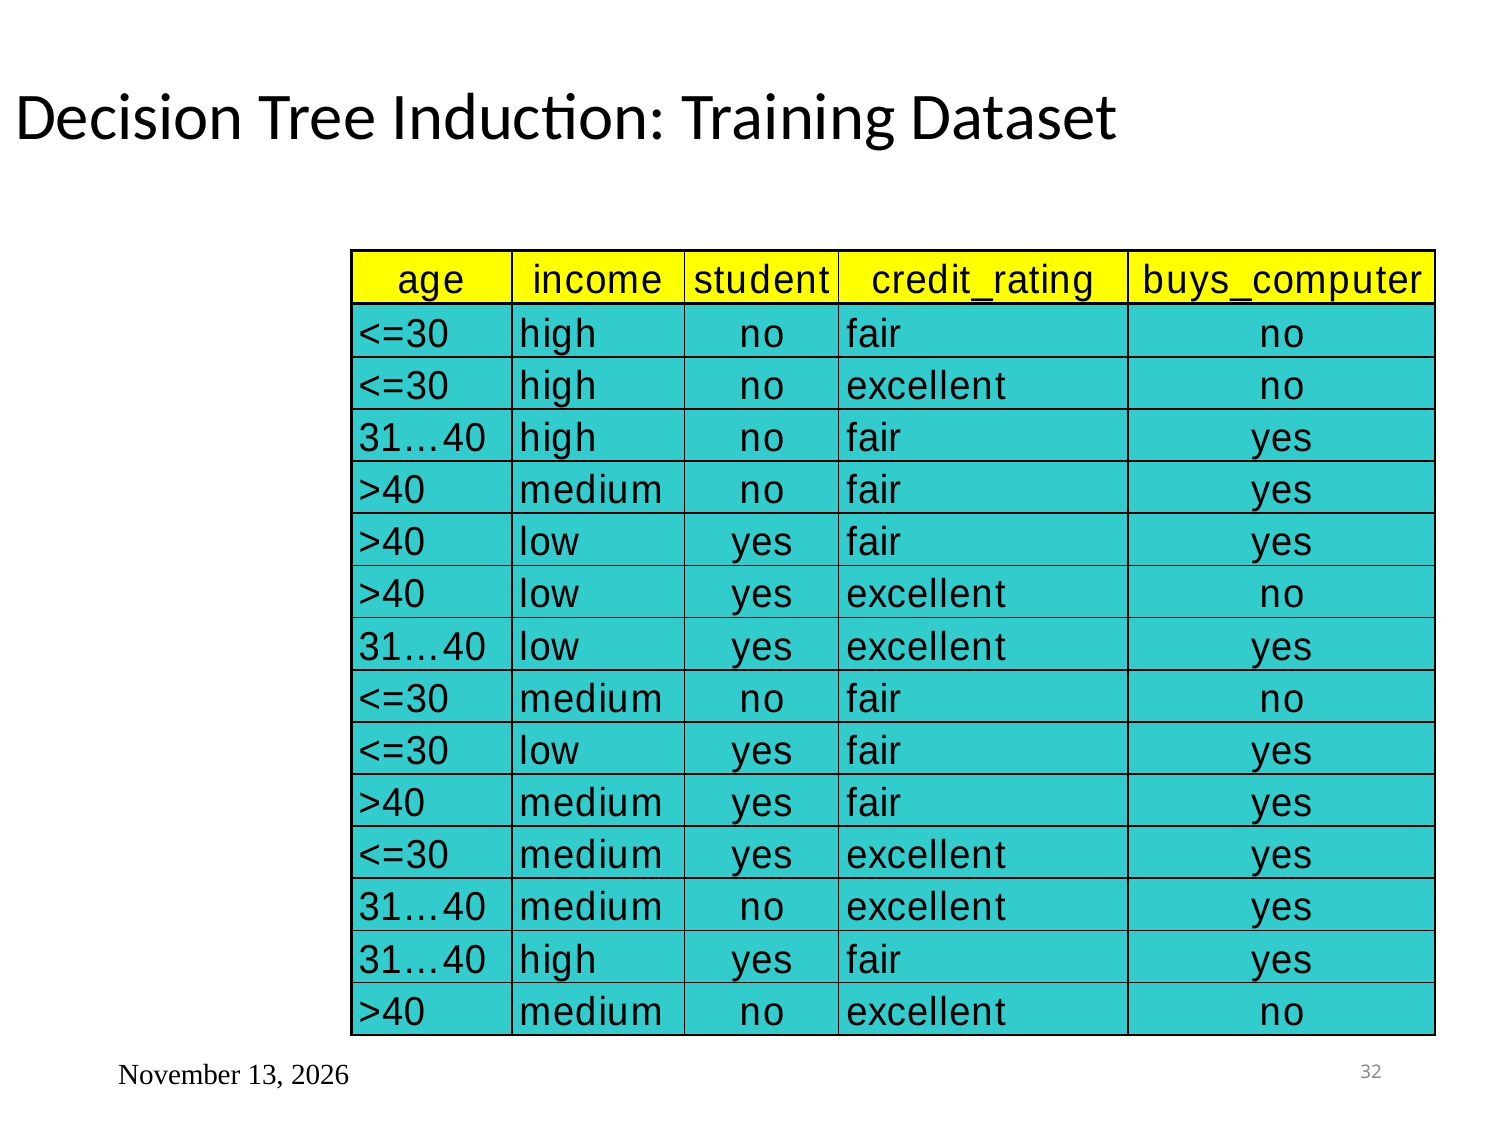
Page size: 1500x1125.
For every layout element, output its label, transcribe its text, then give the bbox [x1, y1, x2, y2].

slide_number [103, 1042, 507, 1103]
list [349, 249, 1438, 1038]
slide_number 32 [993, 1042, 1397, 1103]
title Decision Tree Induction: Training Dataset [0, 62, 1500, 163]
